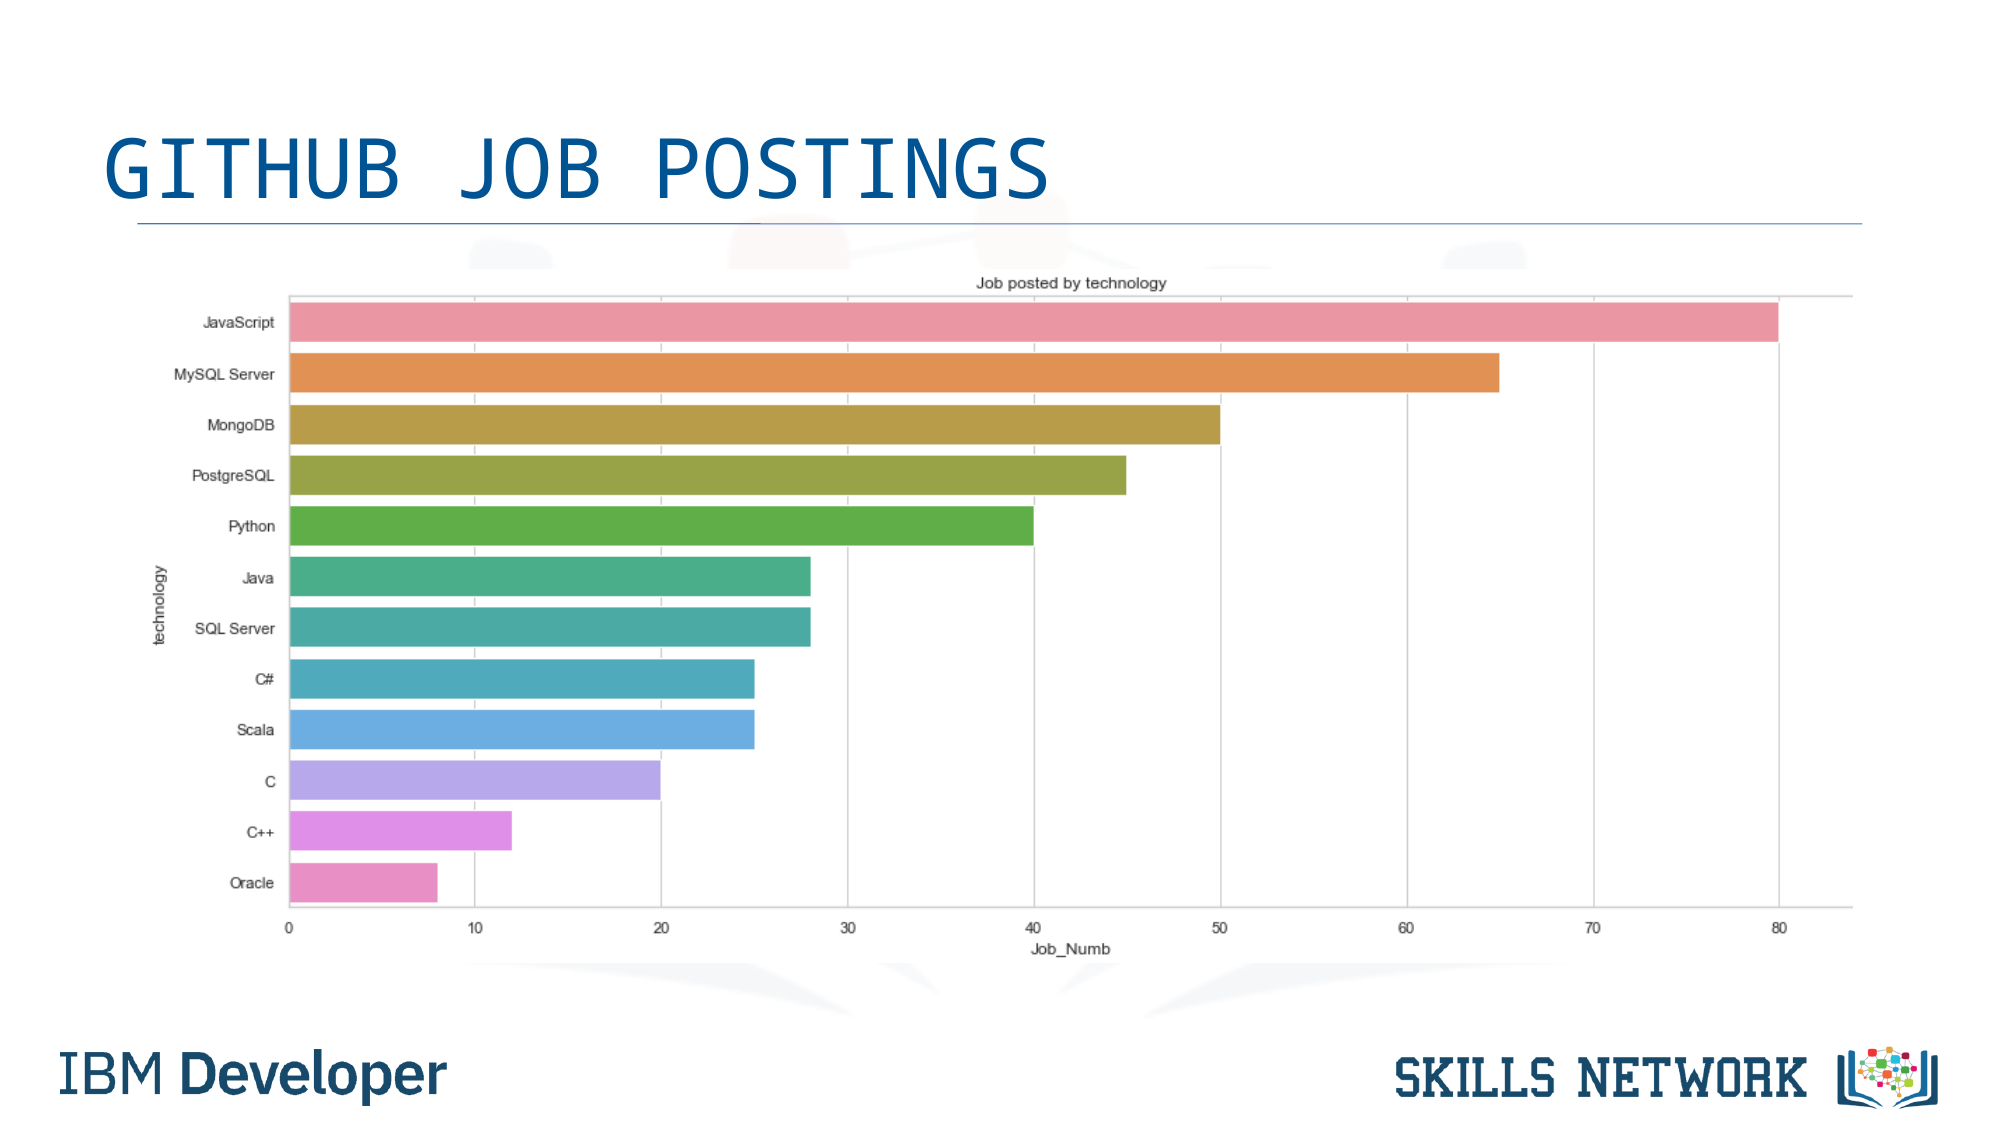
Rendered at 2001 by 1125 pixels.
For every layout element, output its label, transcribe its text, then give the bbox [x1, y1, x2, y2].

title GITHUB JOB POSTINGS [88, 62, 1454, 281]
picture [55, 1045, 459, 1108]
picture [1390, 1045, 1945, 1111]
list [146, 269, 1853, 963]
